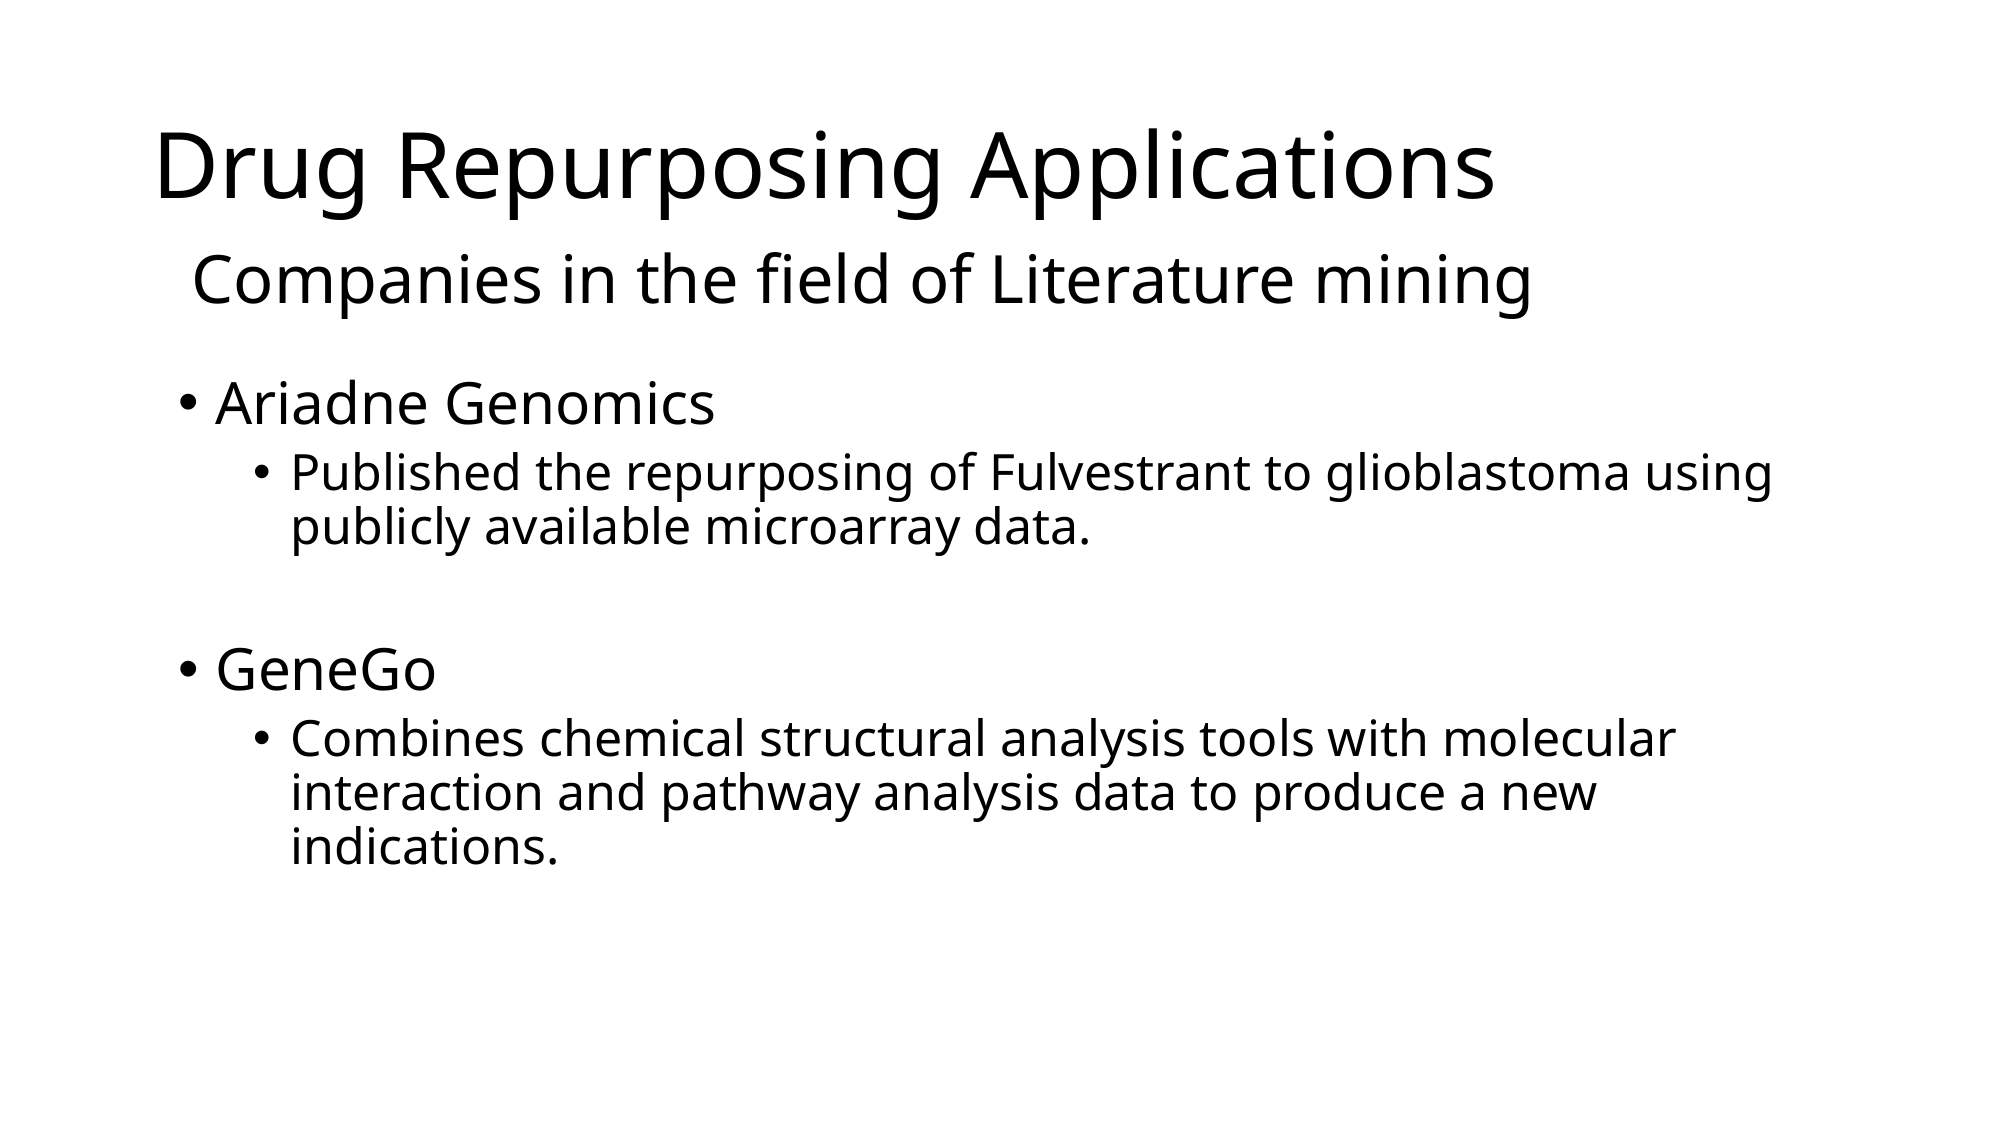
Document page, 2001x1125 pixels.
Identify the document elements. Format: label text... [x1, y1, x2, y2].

text_box Companies in the field of Literature mining [176, 229, 1863, 324]
text_box Ariadne Genomics Published the repurposing of Fulvestrant to glioblastoma using publicly available microarray data. GeneGo Combines chemical structural analysis tools with molecular interaction and pathway analysis data to produce a new indications. [163, 366, 1843, 1003]
title Drug Repurposing Applications [137, 59, 1863, 278]
